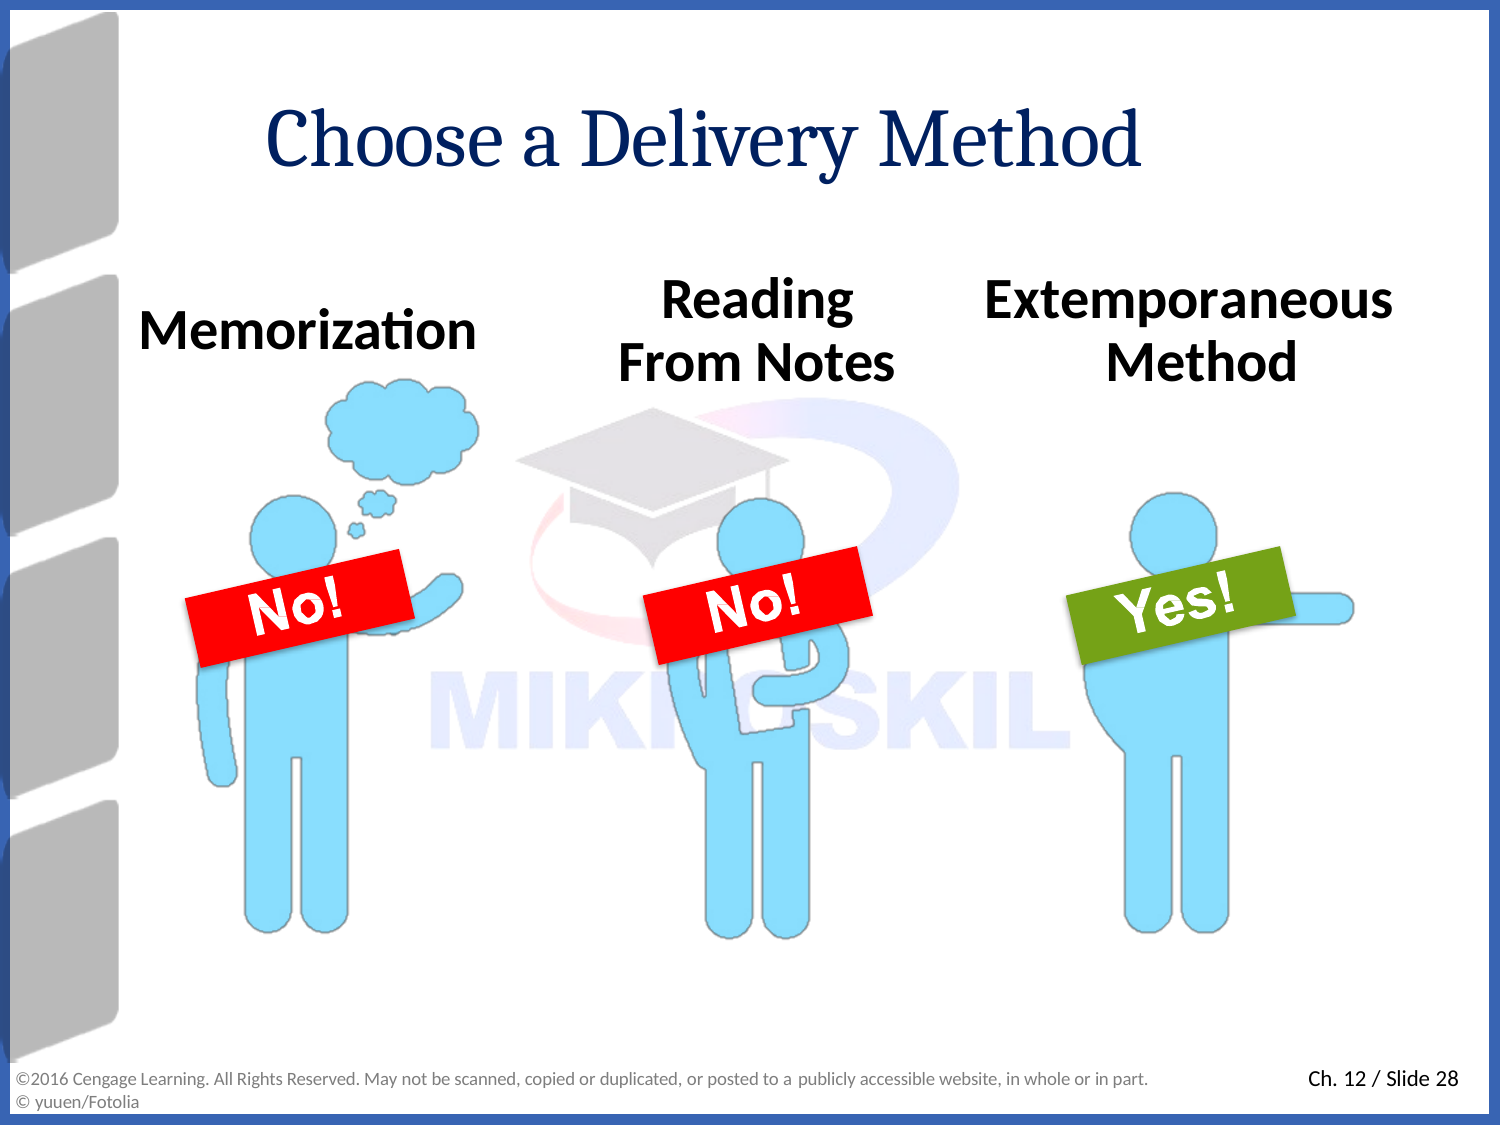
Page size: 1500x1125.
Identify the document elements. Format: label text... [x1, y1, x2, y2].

text_box Reading From Notes [616, 257, 901, 393]
text_box [1113, 587, 1152, 634]
text_box [247, 587, 290, 636]
text_box [155, 356, 502, 946]
text_box [1065, 546, 1297, 666]
text_box Ch. 12 / Slide 28 [1306, 1061, 1462, 1091]
text_box [705, 584, 748, 633]
text_box [1224, 603, 1234, 613]
text_box Extemporaneous Method [982, 257, 1396, 393]
text_box [750, 589, 782, 622]
text_box [1186, 587, 1217, 620]
text_box [1063, 472, 1363, 946]
text_box [184, 548, 416, 668]
text_box [1216, 570, 1230, 602]
text_box ©2016 Cengage Learning. All Rights Reserved. May not be scanned, copied or duplicated, or posted to a publicly accessible website, in whole or in part. © yuuen/Fotolia [12, 1064, 1171, 1112]
text_box [635, 542, 880, 676]
text_box [790, 605, 800, 616]
title Choose a Delivery Method [264, 36, 1311, 227]
text_box [640, 467, 870, 542]
text_box [177, 545, 422, 679]
text_box [1058, 542, 1304, 676]
text_box [0, 12, 119, 1063]
text_box [640, 676, 870, 956]
text_box [642, 546, 874, 666]
text_box [324, 575, 338, 608]
text_box [292, 592, 324, 625]
text_box Memorization [136, 288, 484, 361]
text_box [1155, 594, 1185, 627]
text_box [782, 572, 796, 605]
text_box [332, 608, 342, 619]
